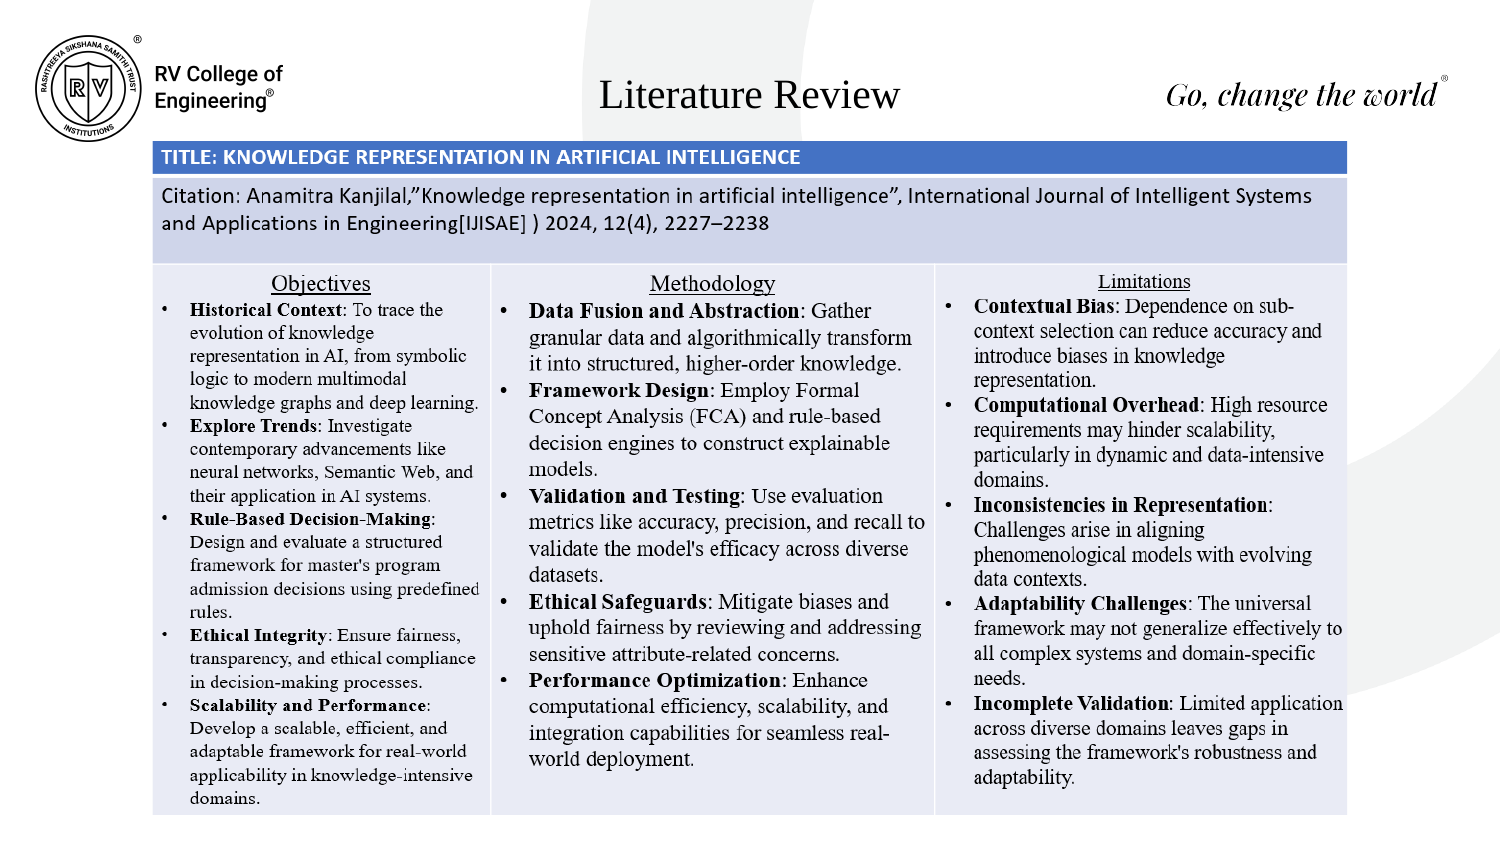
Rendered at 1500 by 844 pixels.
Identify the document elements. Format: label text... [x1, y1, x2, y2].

picture [0, 0, 1500, 844]
text_box Literature Review [374, 59, 1125, 125]
